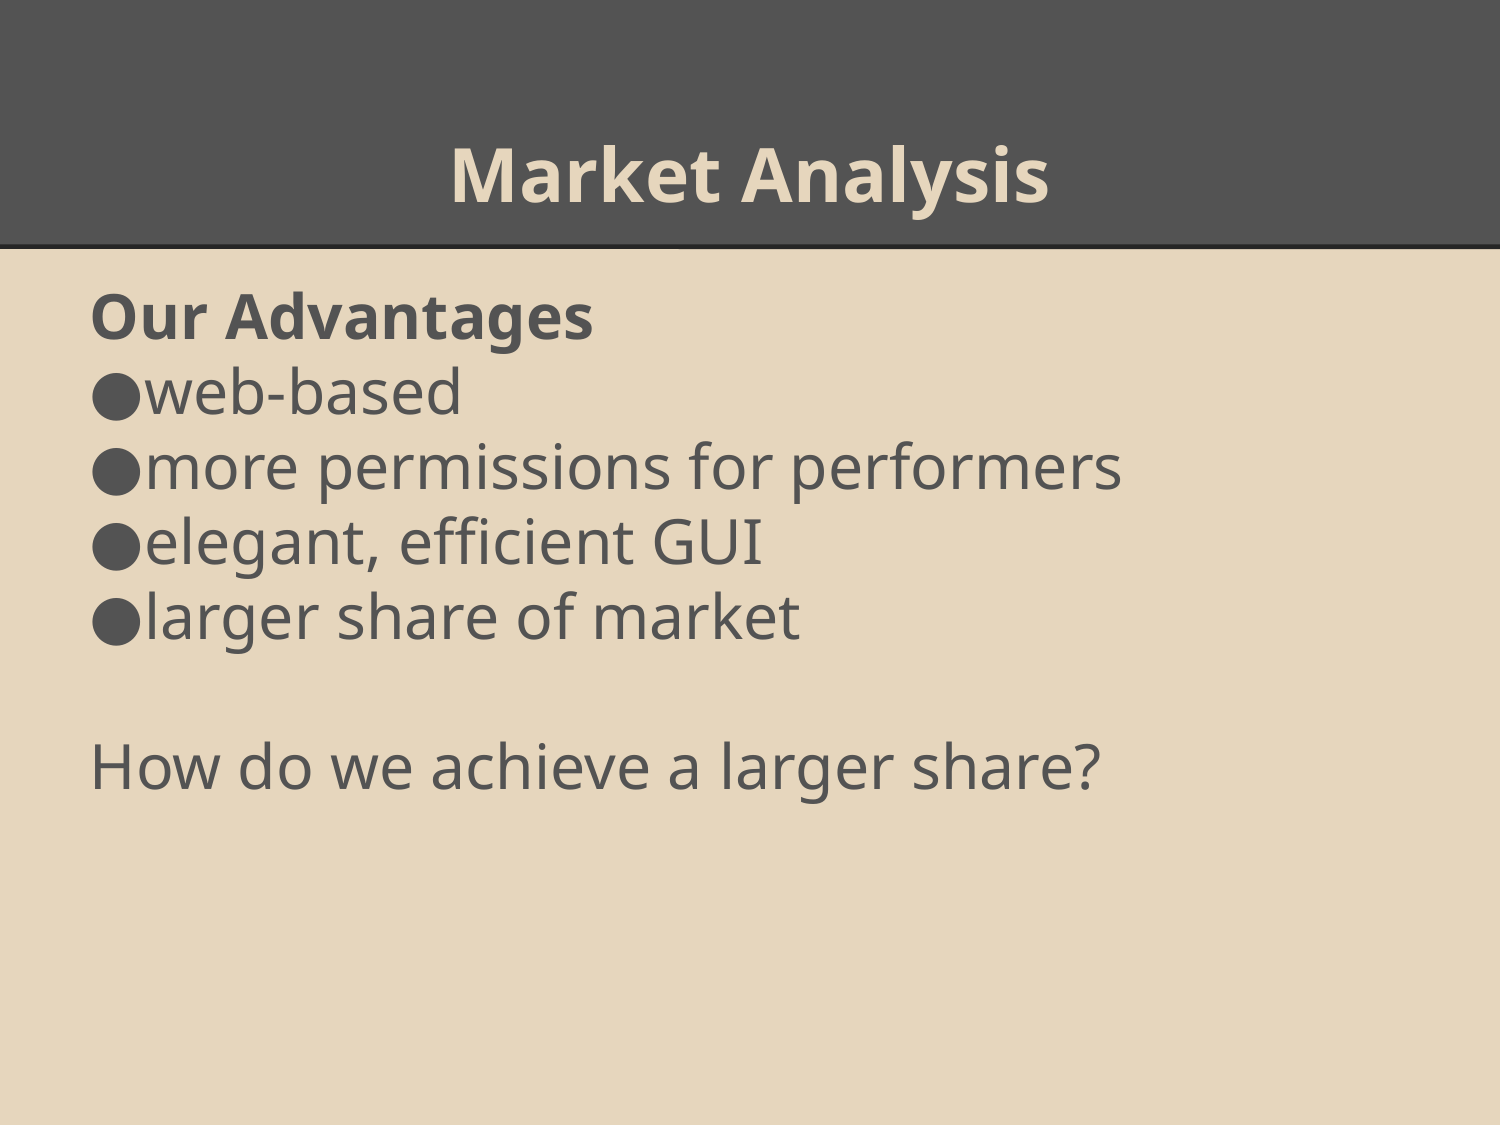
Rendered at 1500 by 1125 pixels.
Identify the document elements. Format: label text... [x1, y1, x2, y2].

text_box Market Analysis [75, 45, 1425, 233]
text_box Our Advantages web-based more permissions for performers elegant, efficient GUI larger share of market How do we achieve a larger share? [75, 262, 1425, 1078]
